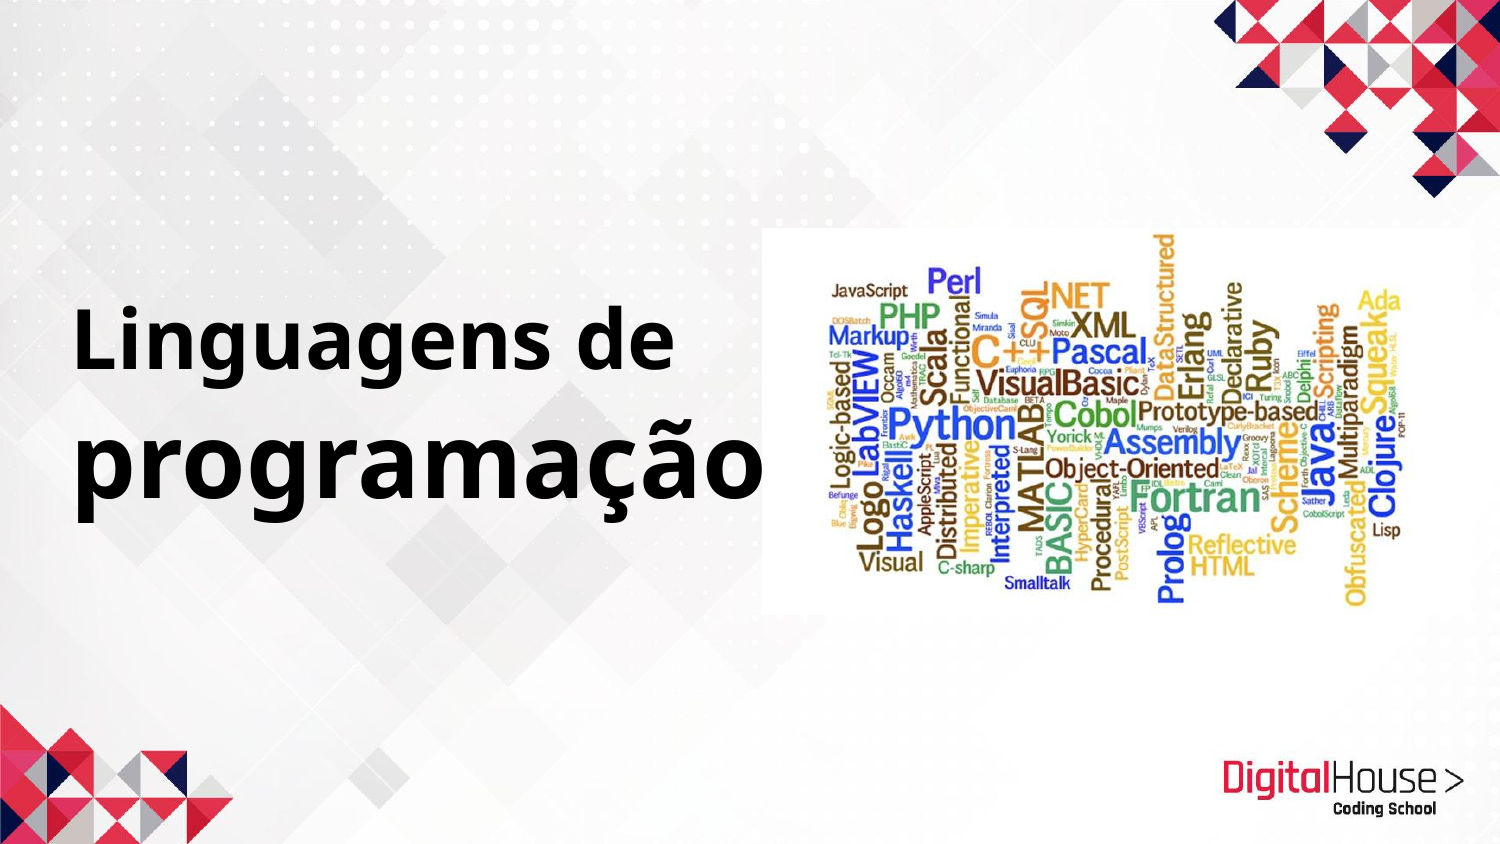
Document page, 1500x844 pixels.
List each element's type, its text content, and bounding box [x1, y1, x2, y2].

title Linguagens de programação [55, 262, 756, 535]
picture [0, 0, 1500, 844]
